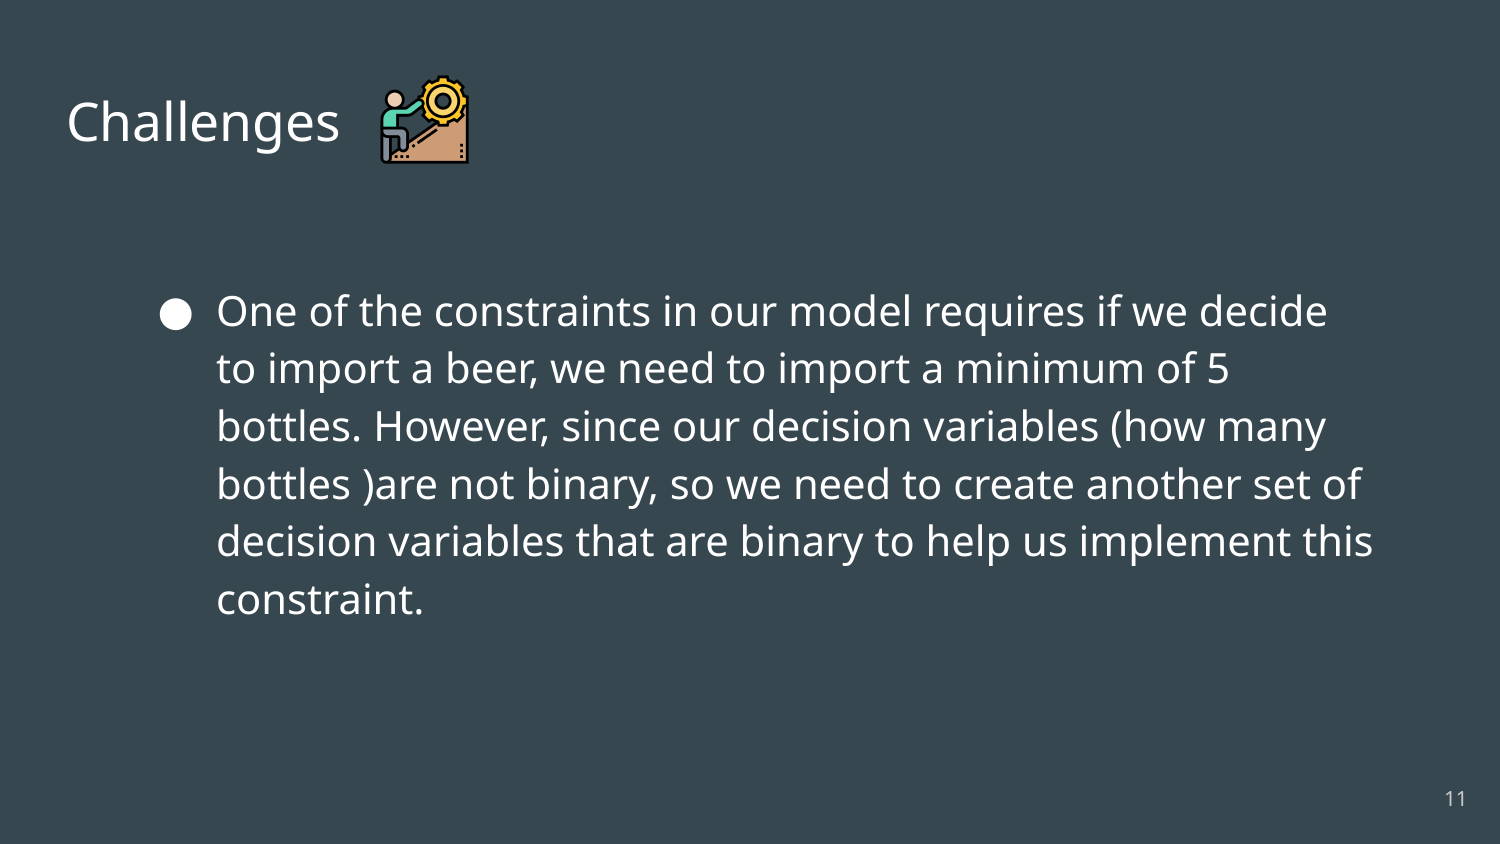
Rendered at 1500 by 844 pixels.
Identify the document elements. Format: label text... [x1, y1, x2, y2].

list One of the constraints in our model requires if we decide to import a beer, we need to import a minimum of 5 bottles. However, since our decision variables (how many bottles )are not binary, so we need to create another set of decision variables that are binary to help us implement this constraint. [125, 262, 1394, 767]
slide_number ‹#› [1392, 767, 1483, 833]
picture [379, 74, 470, 166]
title Challenges [51, 72, 1449, 167]
